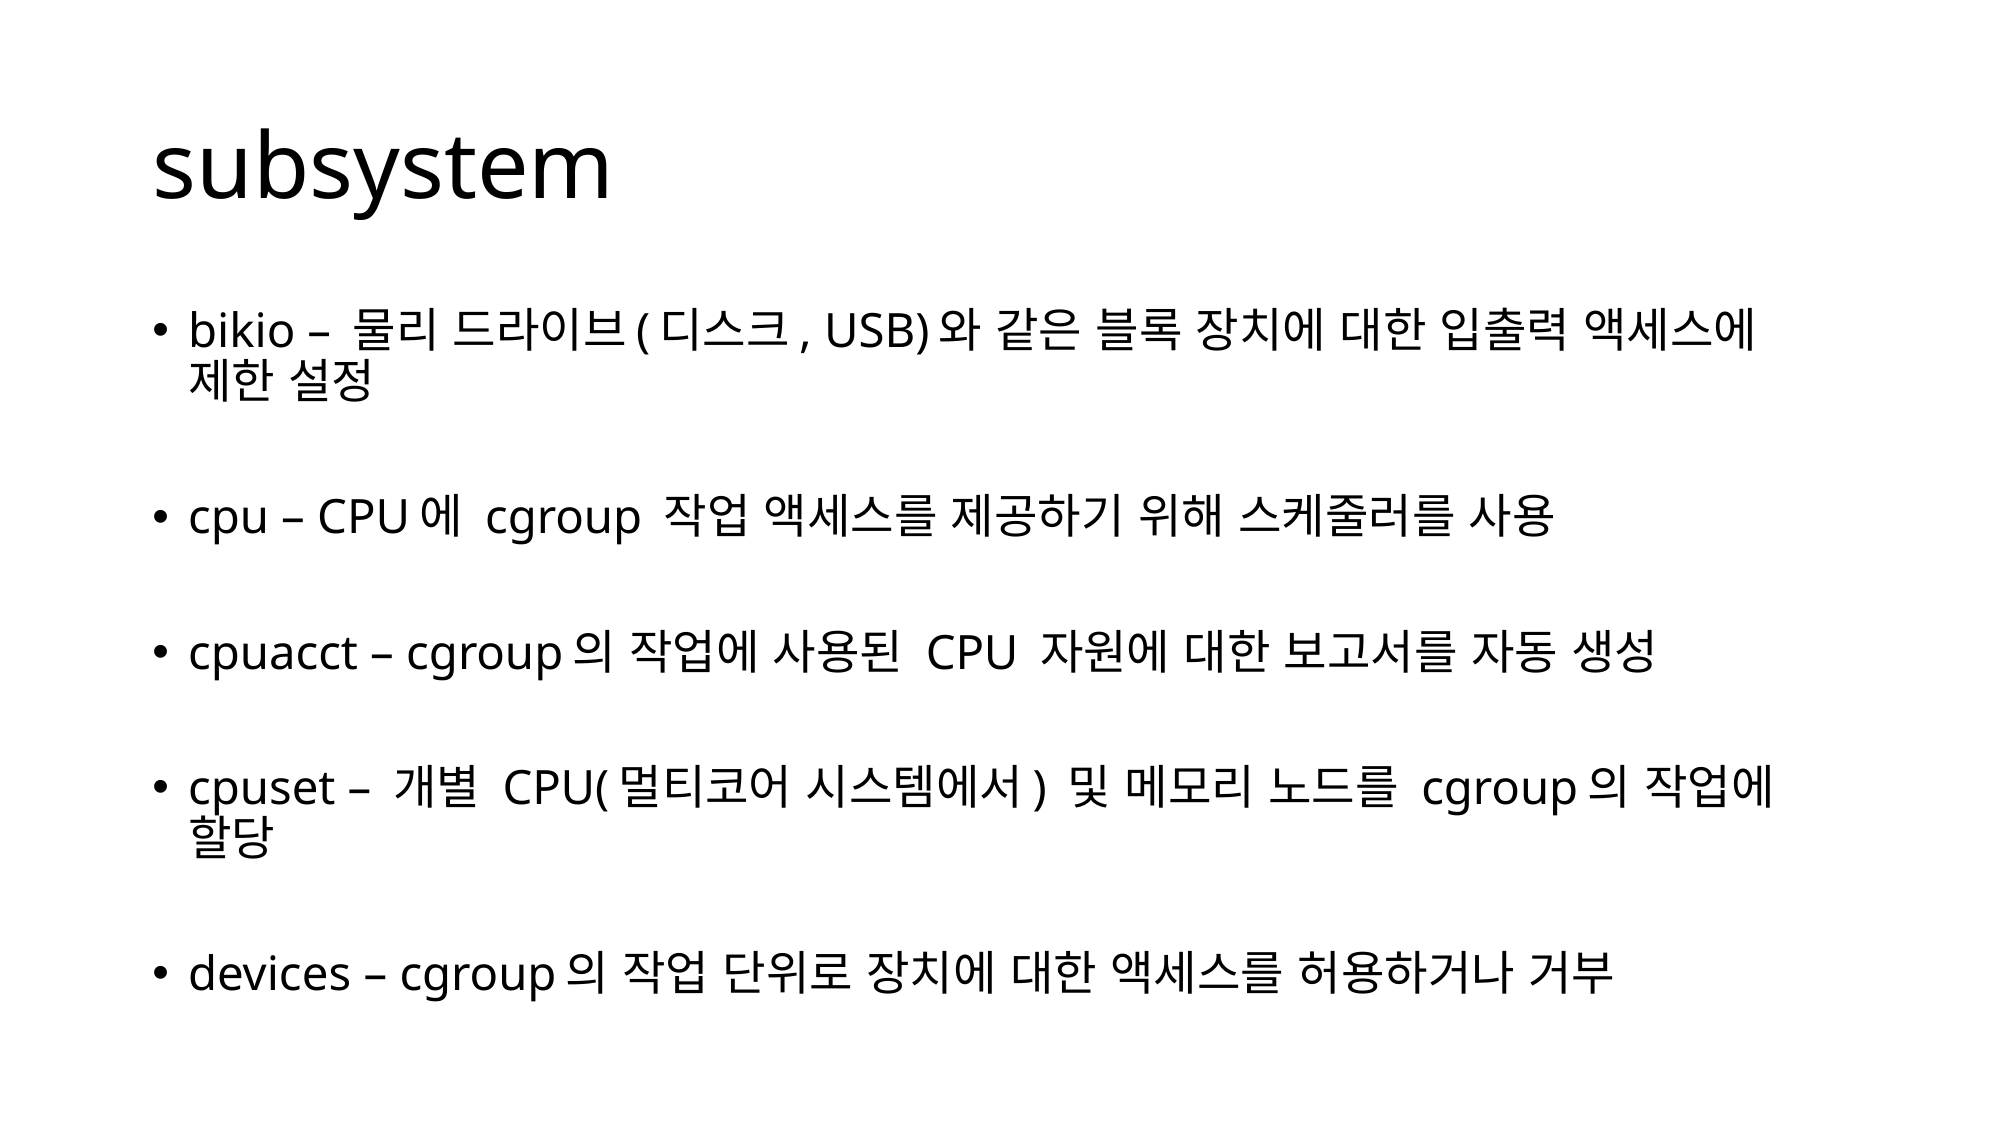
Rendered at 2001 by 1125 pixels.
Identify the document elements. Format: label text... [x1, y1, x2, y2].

title subsystem [137, 59, 1863, 278]
list bikio – 물리 드라이브(디스크, USB)와 같은 블록 장치에 대한 입출력 액세스에 제한 설정 cpu – CPU에 cgroup 작업 액세스를 제공하기 위해 스케줄러를 사용 cpuacct – cgroup의 작업에 사용된 CPU 자원에 대한 보고서를 자동 생성 cpuset – 개별 CPU(멀티코어 시스템에서) 및 메모리 노드를 cgroup의 작업에 할당 devices – cgroup의 작업 단위로 장치에 대한 액세스를 허용하거나 거부 [137, 299, 1863, 1014]
